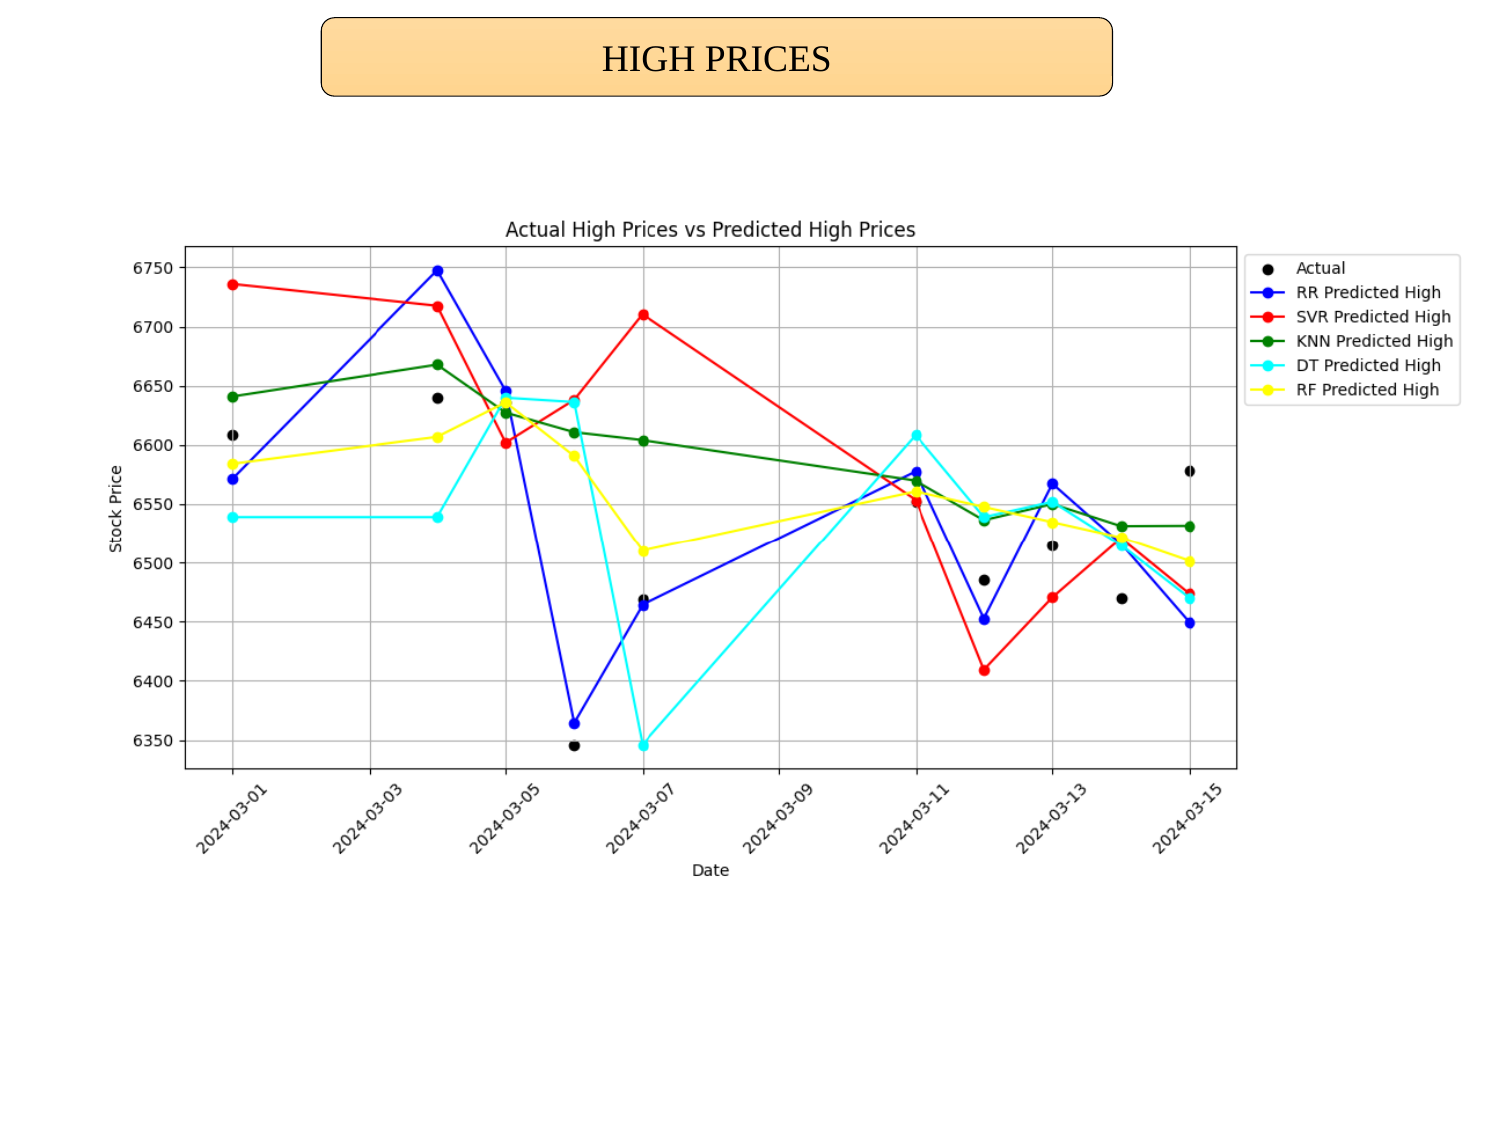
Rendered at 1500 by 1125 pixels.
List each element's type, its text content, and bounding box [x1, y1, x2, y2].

picture [104, 202, 1465, 882]
text_box HIGH PRICES [320, 17, 1114, 97]
